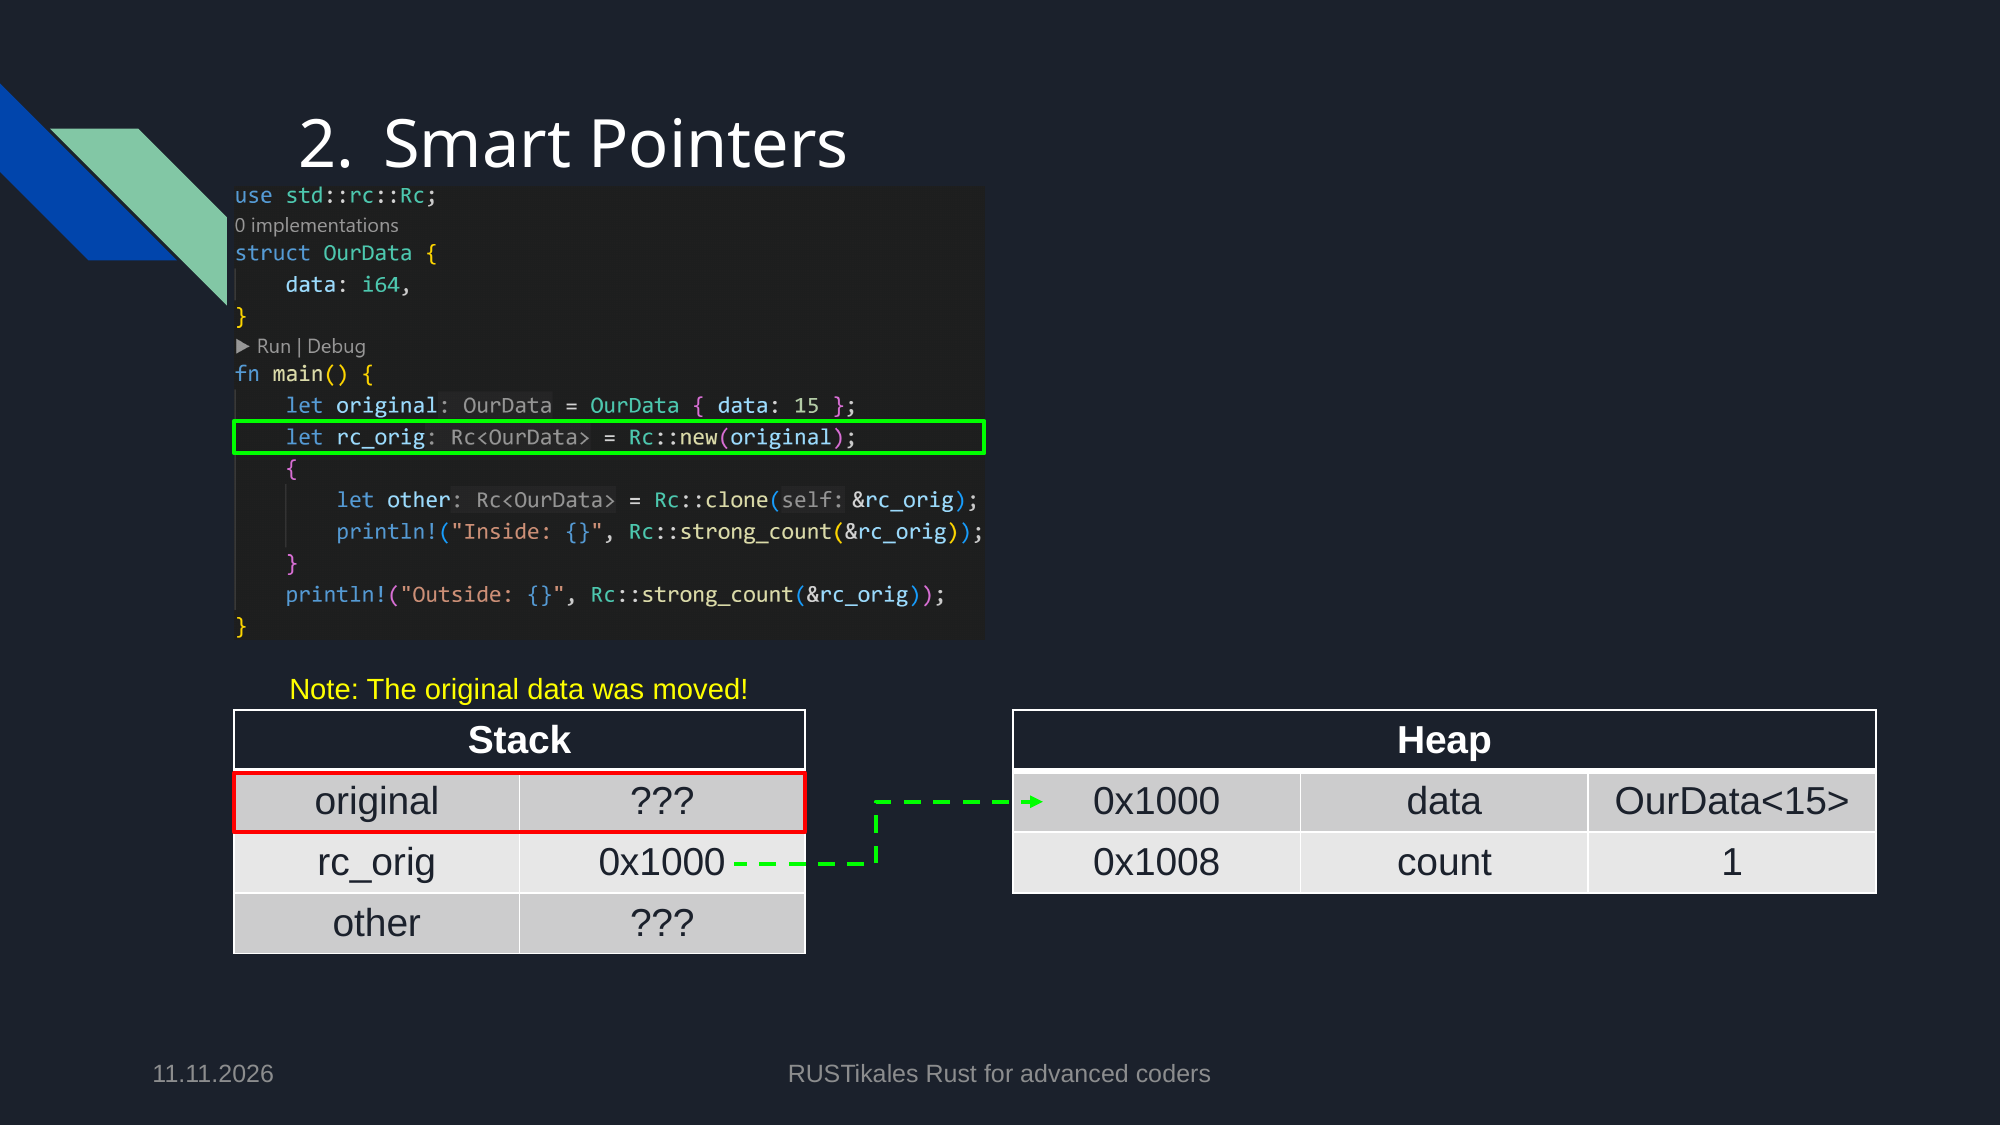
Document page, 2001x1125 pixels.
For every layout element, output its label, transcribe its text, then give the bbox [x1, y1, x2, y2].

table_header Stack [235, 711, 804, 768]
title Smart Pointers [283, 86, 1824, 287]
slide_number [137, 1042, 588, 1103]
table_cell ??? [520, 894, 804, 953]
table_cell data [1301, 774, 1587, 831]
table_cell 0x1000 [520, 834, 804, 892]
table_cell 0x1000 [1014, 774, 1300, 831]
table_cell rc_orig [235, 834, 519, 892]
text_box [232, 771, 807, 834]
table_cell count [1301, 833, 1587, 892]
table_cell other [235, 894, 519, 953]
table_cell OurData<15> [1589, 774, 1875, 831]
table_cell 0x1008 [1014, 833, 1300, 892]
footer RUSTikales Rust for advanced coders [662, 1042, 1338, 1103]
text_box [733, 817, 878, 866]
table_header Heap [1014, 711, 1875, 768]
table_cell 1 [1589, 833, 1875, 892]
text_box Note: The original data was moved! [274, 662, 765, 713]
picture [233, 185, 985, 640]
text_box [874, 795, 1043, 833]
